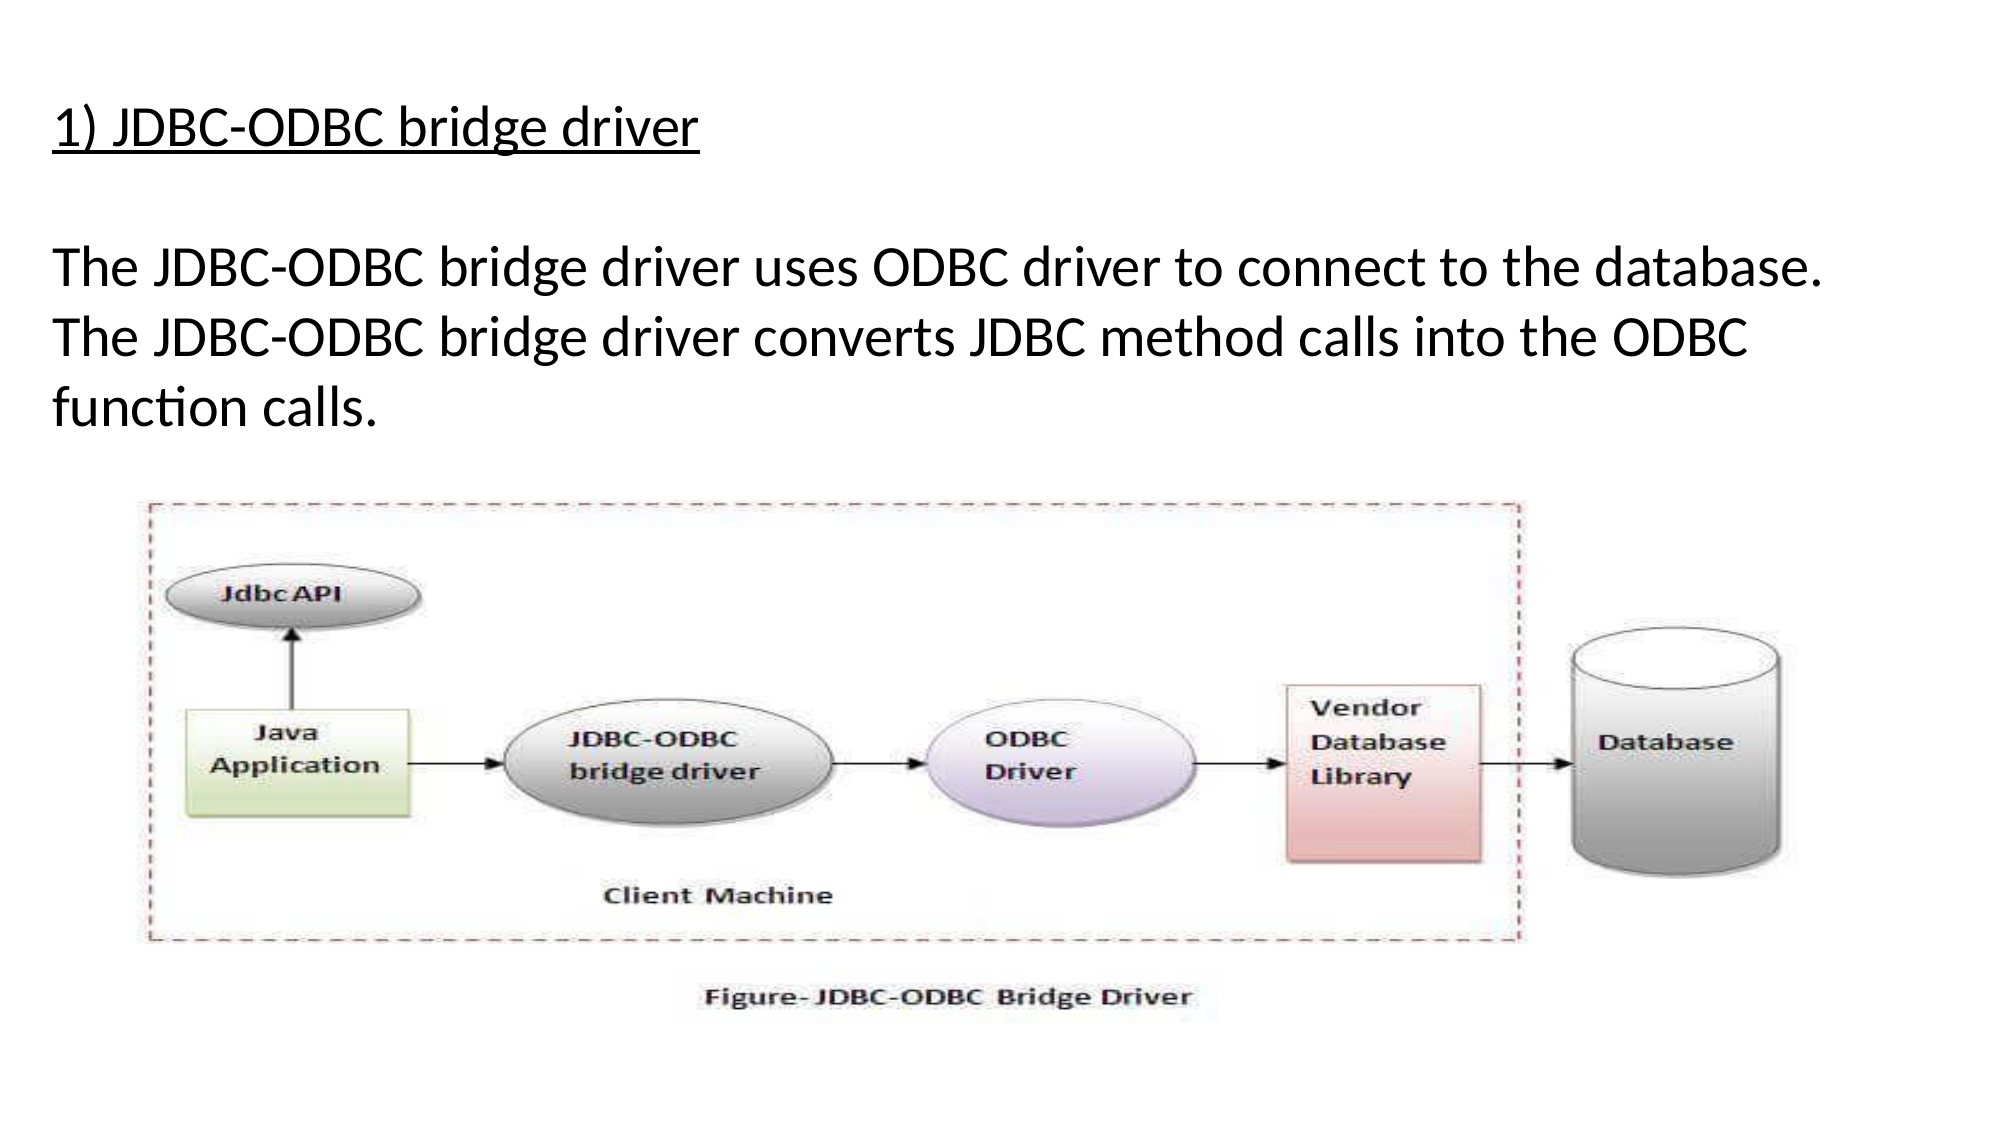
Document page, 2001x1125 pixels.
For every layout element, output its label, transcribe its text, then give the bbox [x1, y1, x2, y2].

text_box 1) JDBC-ODBC bridge driver The JDBC-ODBC bridge driver uses ODBC driver to connect to the database. The JDBC-ODBC bridge driver converts JDBC method calls into the ODBC function calls. [37, 80, 1935, 446]
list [99, 448, 1907, 1075]
